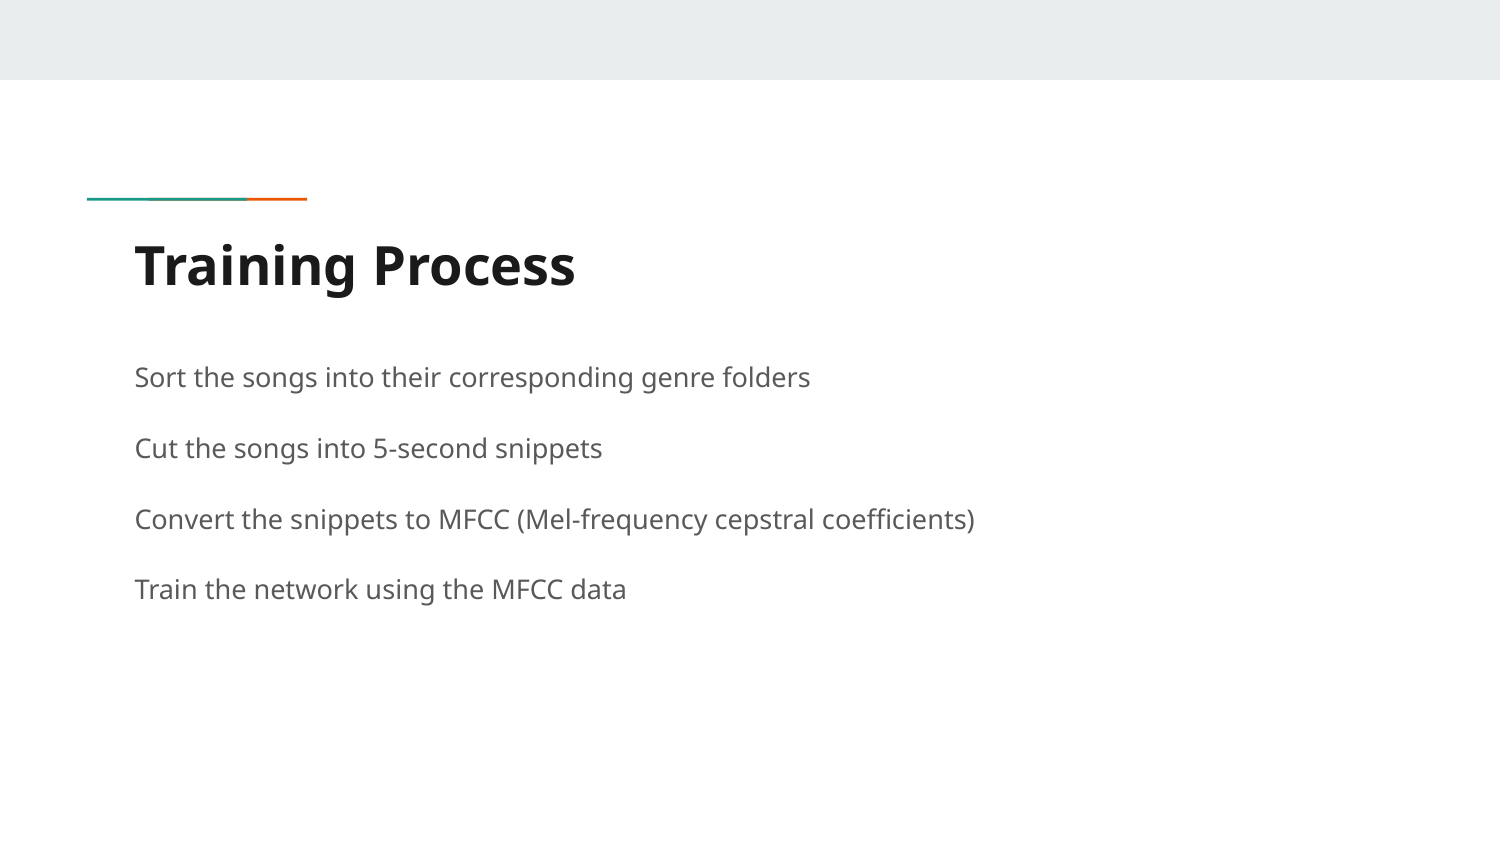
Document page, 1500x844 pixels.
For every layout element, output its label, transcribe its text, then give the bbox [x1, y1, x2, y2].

title Training Process [119, 216, 1381, 305]
list Sort the songs into their corresponding genre folders Cut the songs into 5-second snippets Convert the snippets to MFCC (Mel-frequency cepstral coefficients) Train the network using the MFCC data [119, 341, 1381, 712]
